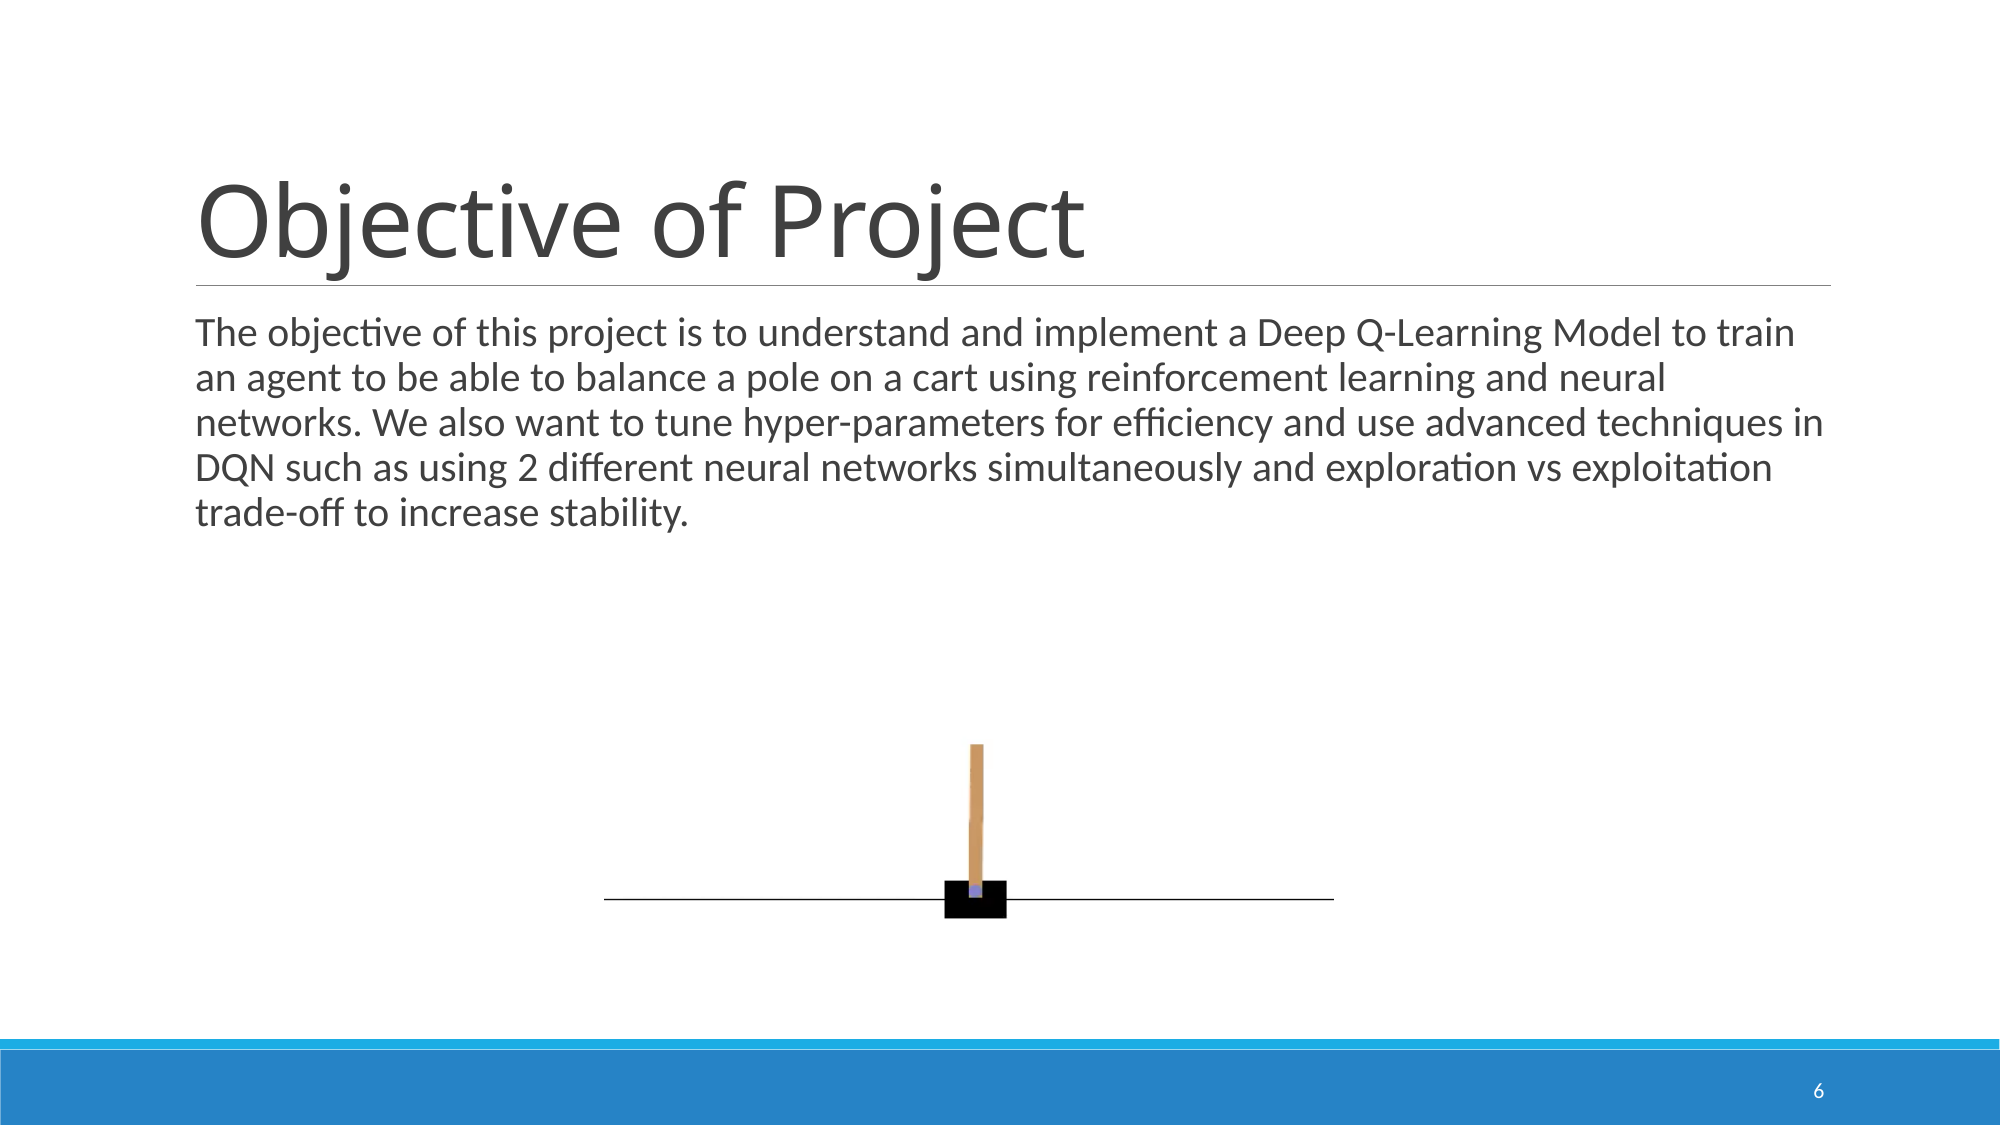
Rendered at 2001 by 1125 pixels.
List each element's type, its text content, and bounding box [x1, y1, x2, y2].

title Objective of Project [180, 47, 1830, 285]
slide_number 6 [1624, 1059, 1840, 1120]
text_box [603, 534, 1336, 1023]
list The objective of this project is to understand and implement a Deep Q-Learning Model to train an agent to be able to balance a pole on a cart using reinforcement learning and neural networks. We also want to tune hyper-parameters for efficiency and use advanced techniques in DQN such as using 2 different neural networks simultaneously and exploration vs exploitation trade-off to increase stability. [180, 302, 1830, 963]
